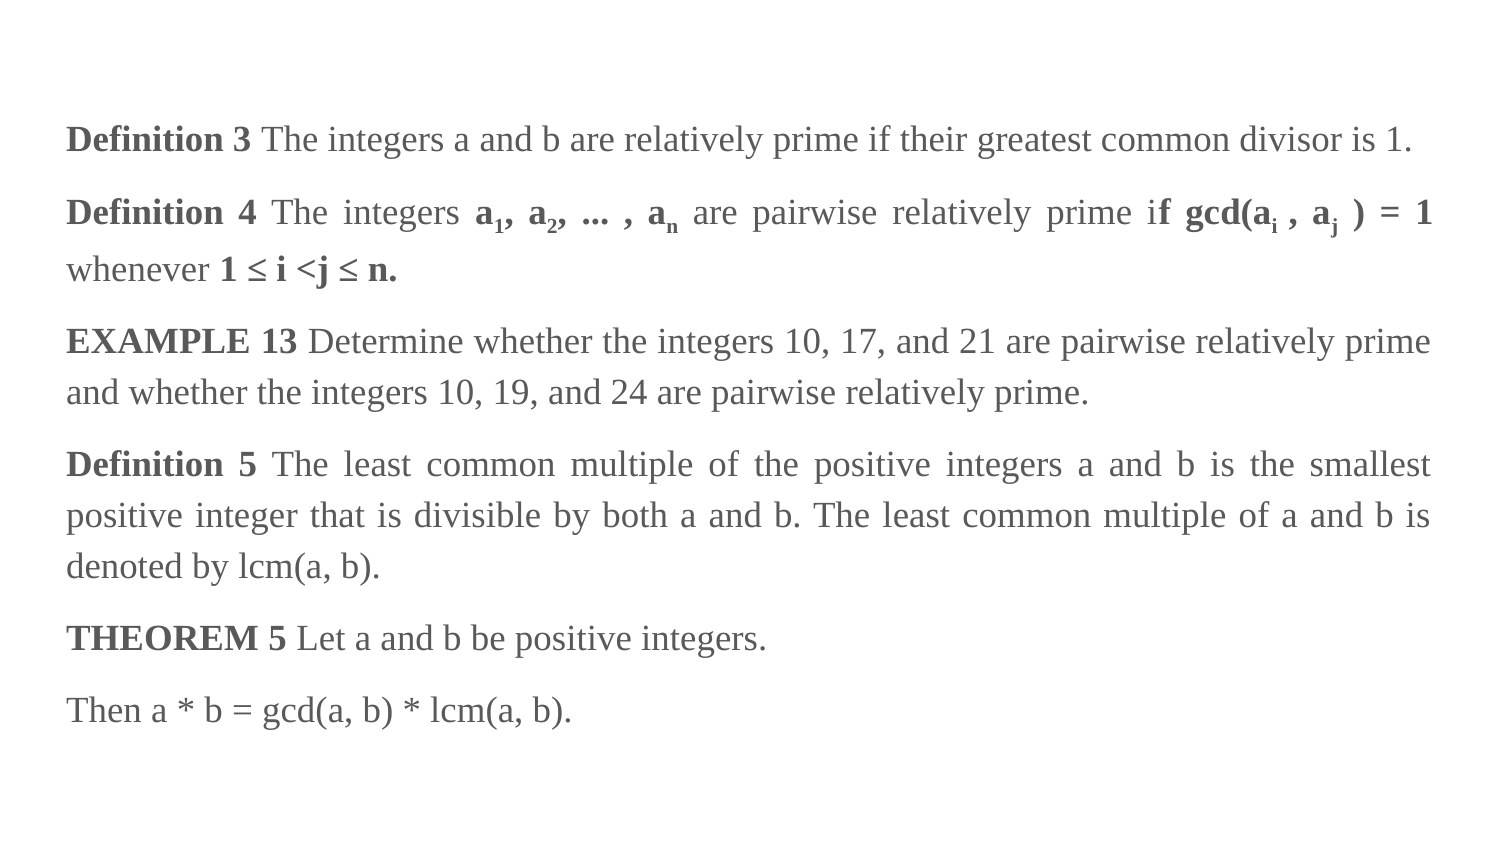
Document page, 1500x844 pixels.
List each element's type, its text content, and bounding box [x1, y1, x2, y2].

text_box Definition 3 The integers a and b are relatively prime if their greatest common divisor is 1. Definition 4 The integers a1, a2, ... , an are pairwise relatively prime if gcd(ai , aj ) = 1 whenever 1 ≤ i <j ≤ n. EXAMPLE 13 Determine whether the integers 10, 17, and 21 are pairwise relatively prime and whether the integers 10, 19, and 24 are pairwise relatively prime. Definition 5 The least common multiple of the positive integers a and b is the smallest positive integer that is divisible by both a and b. The least common multiple of a and b is denoted by lcm(a, b). THEOREM 5 Let a and b be positive integers. Then a * b = gcd(a, b) * lcm(a, b). [51, 92, 1449, 786]
